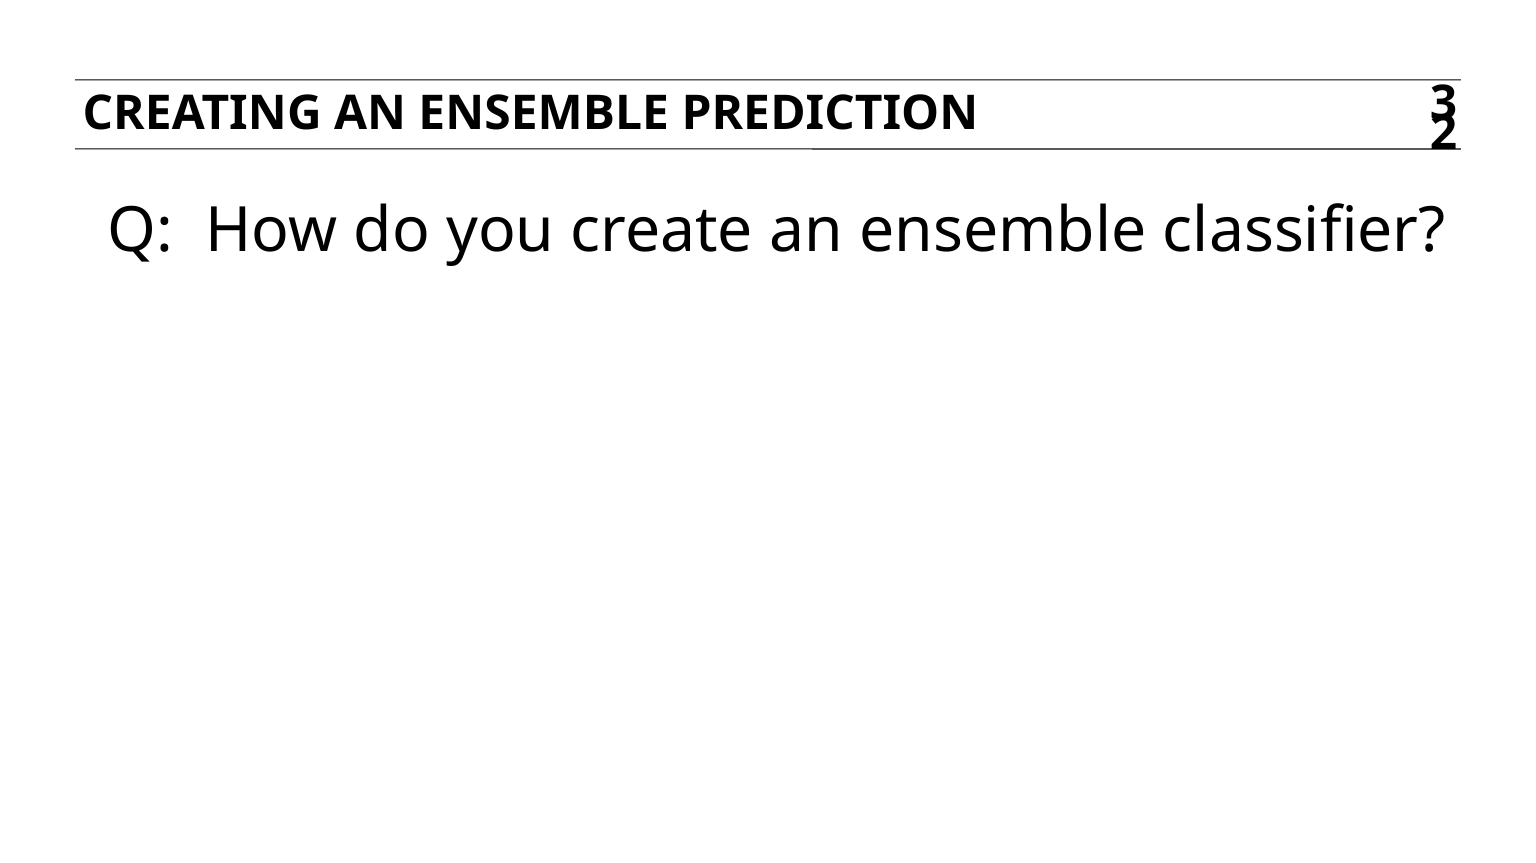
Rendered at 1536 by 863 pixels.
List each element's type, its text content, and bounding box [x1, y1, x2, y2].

text_box Q: How do you create an ensemble classifier? [92, 181, 1468, 271]
list Creating an ensemble prediction [67, 81, 1118, 132]
slide_number 32 [1419, 86, 1461, 138]
